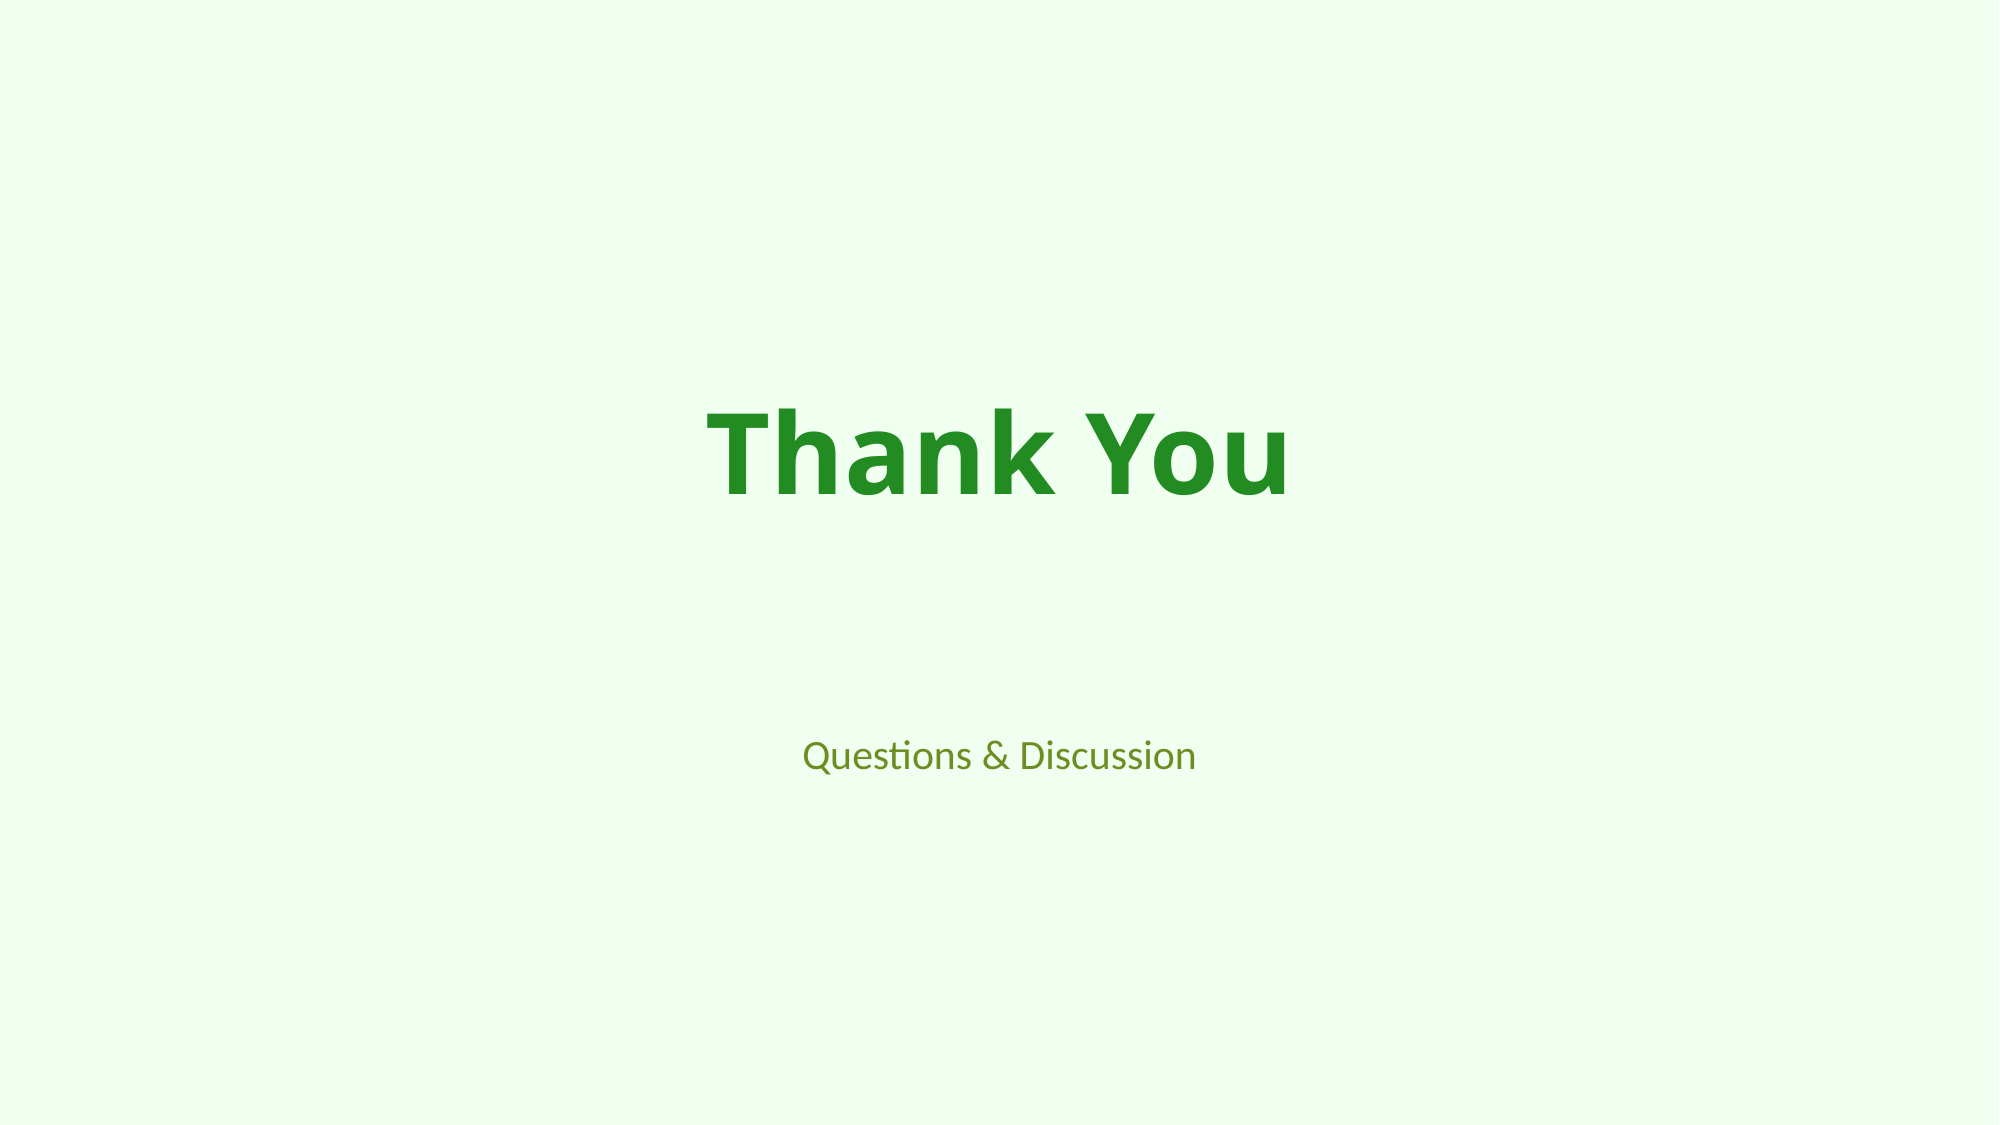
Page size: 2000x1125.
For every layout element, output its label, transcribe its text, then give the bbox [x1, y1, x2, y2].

text_box Questions & Discussion [787, 720, 1212, 785]
text_box Thank You [690, 374, 1309, 525]
